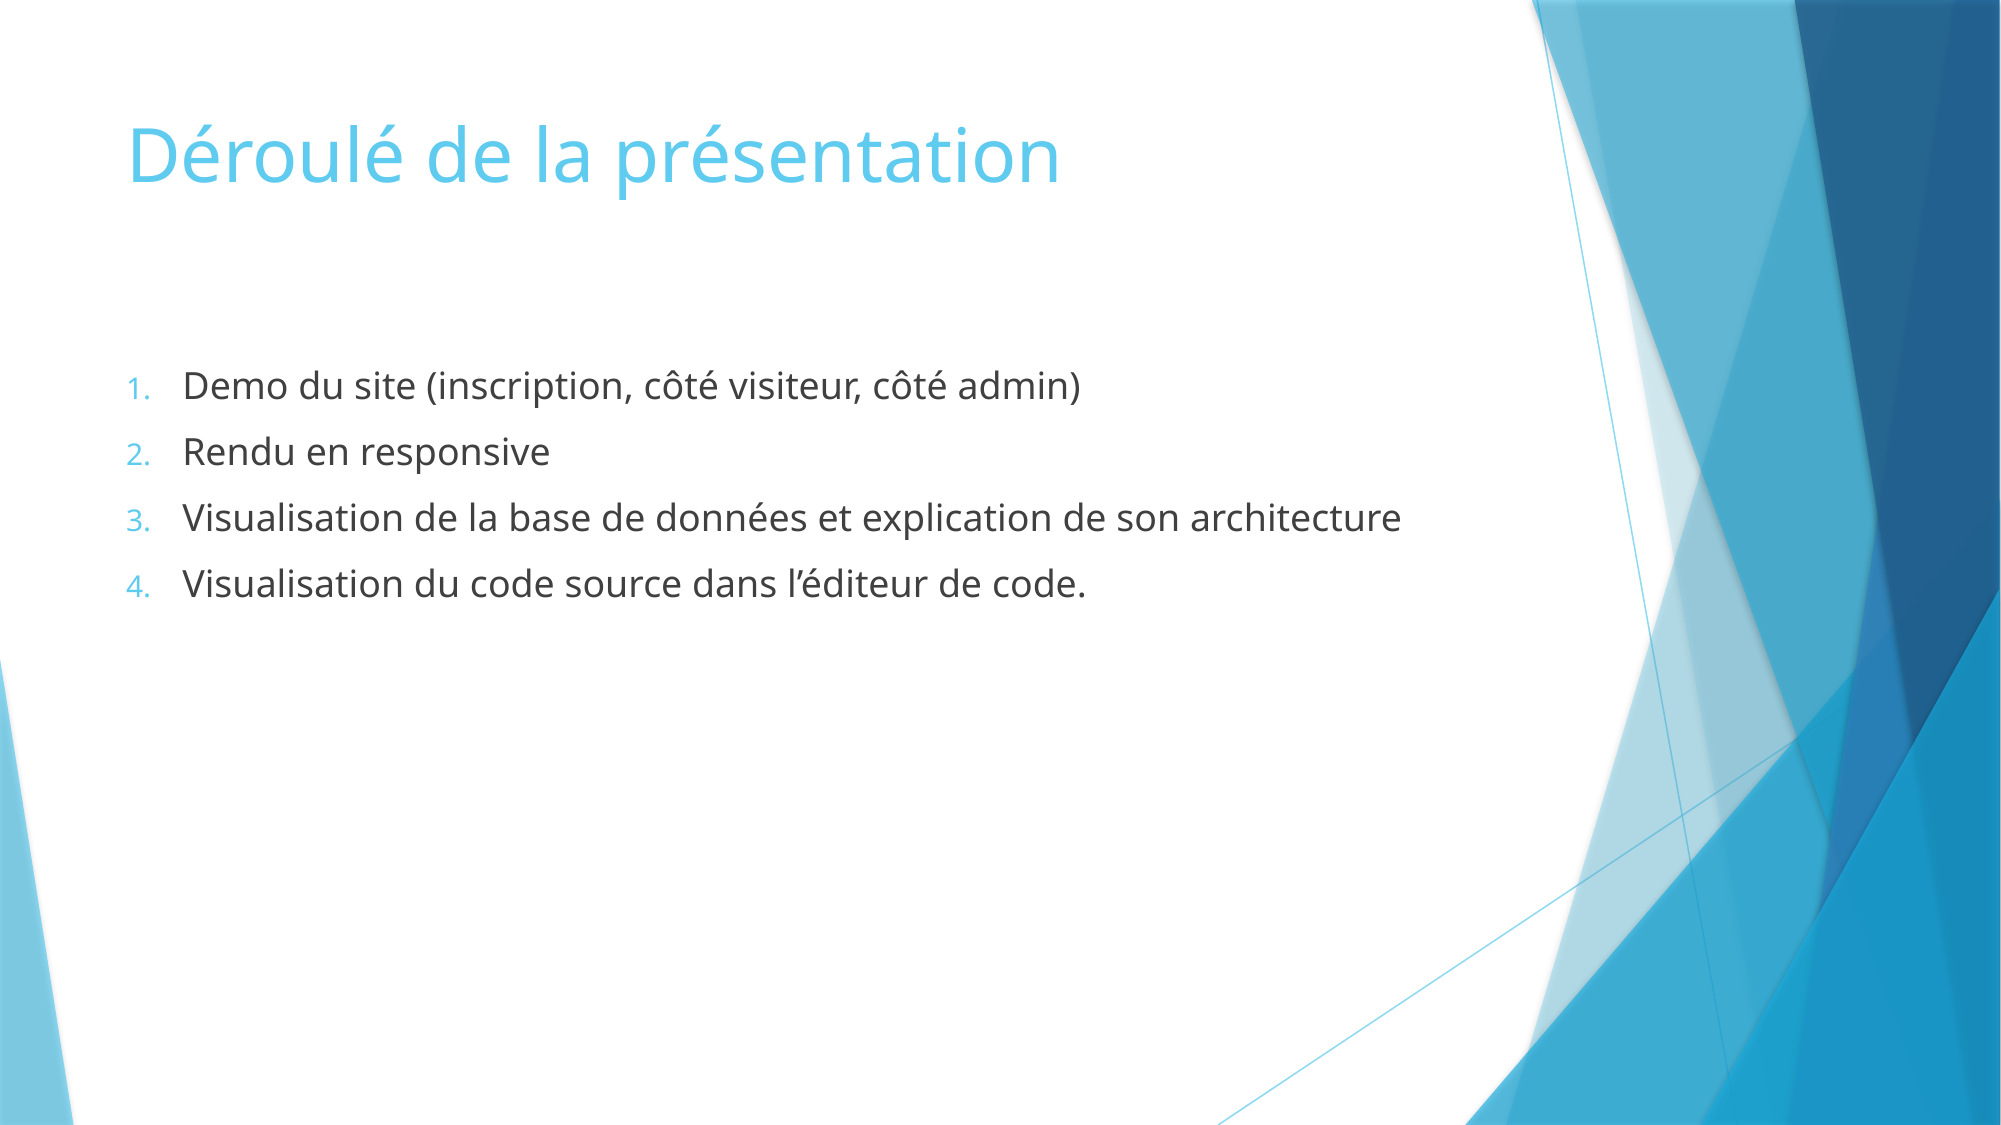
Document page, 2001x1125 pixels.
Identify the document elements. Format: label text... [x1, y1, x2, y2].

title Déroulé de la présentation [111, 99, 1522, 317]
list Demo du site (inscription, côté visiteur, côté admin) Rendu en responsive Visualisation de la base de données et explication de son architecture Visualisation du code source dans l’éditeur de code. [111, 354, 1522, 992]
